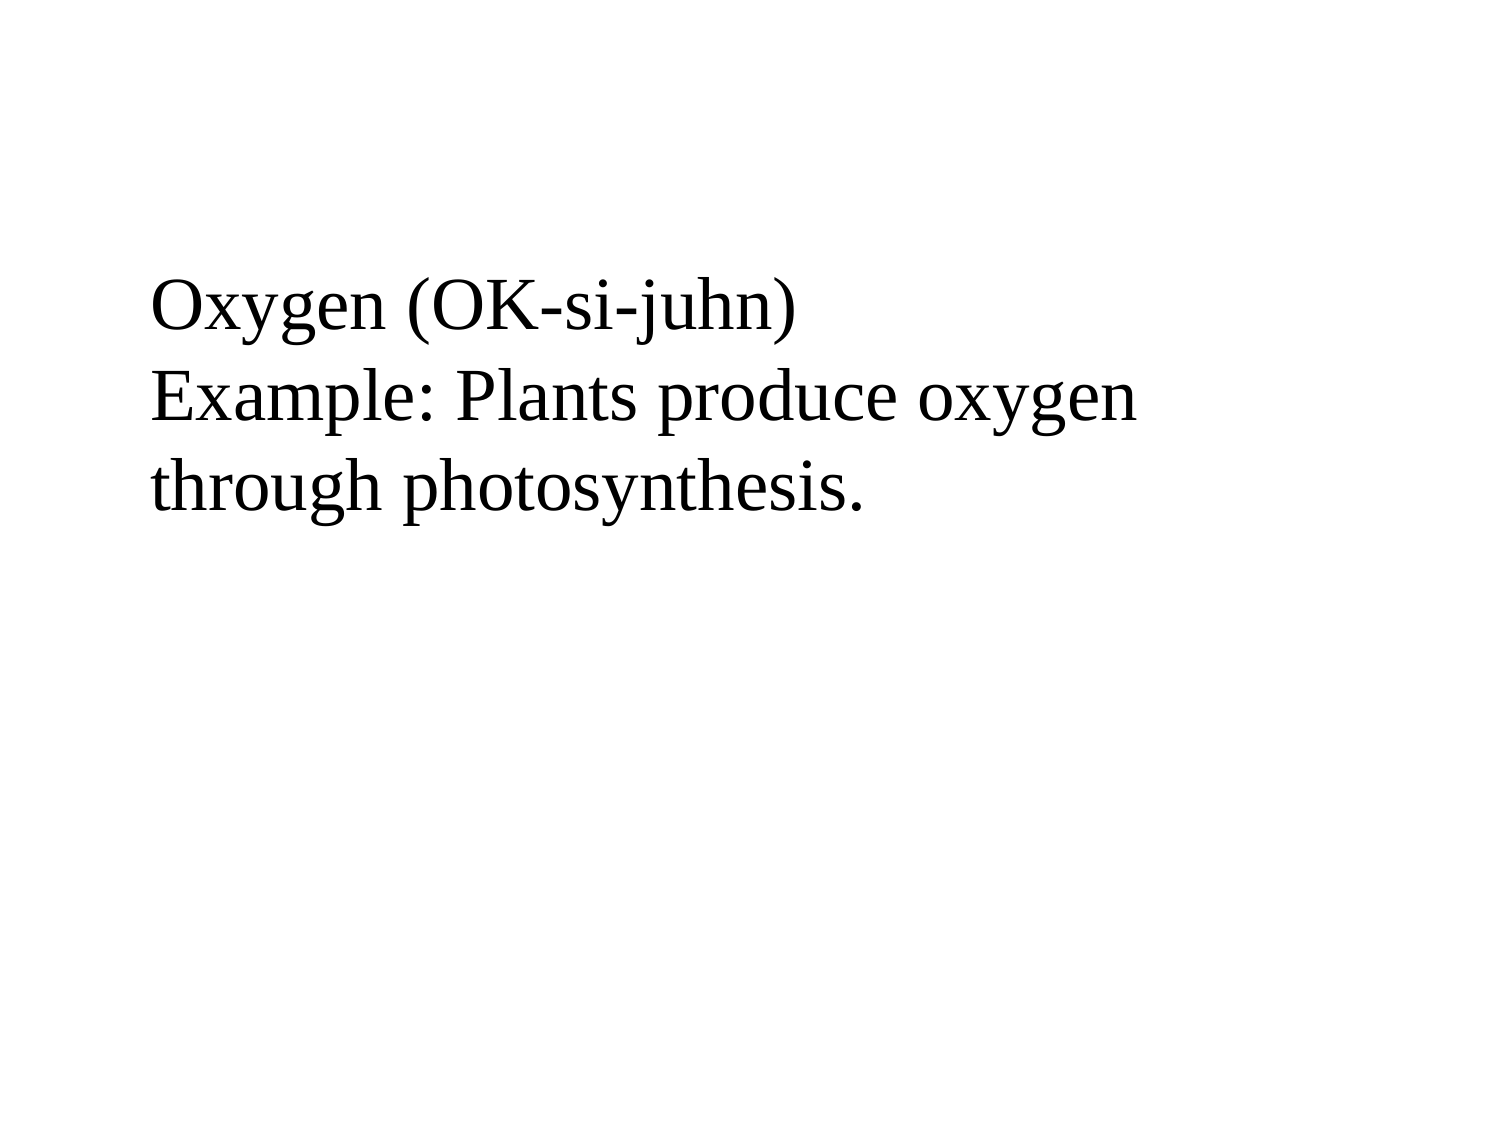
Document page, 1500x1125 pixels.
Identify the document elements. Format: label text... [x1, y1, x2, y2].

text_box Oxygen (OK-si-juhn) Example: Plants produce oxygen through photosynthesis. [74, 134, 1425, 1110]
